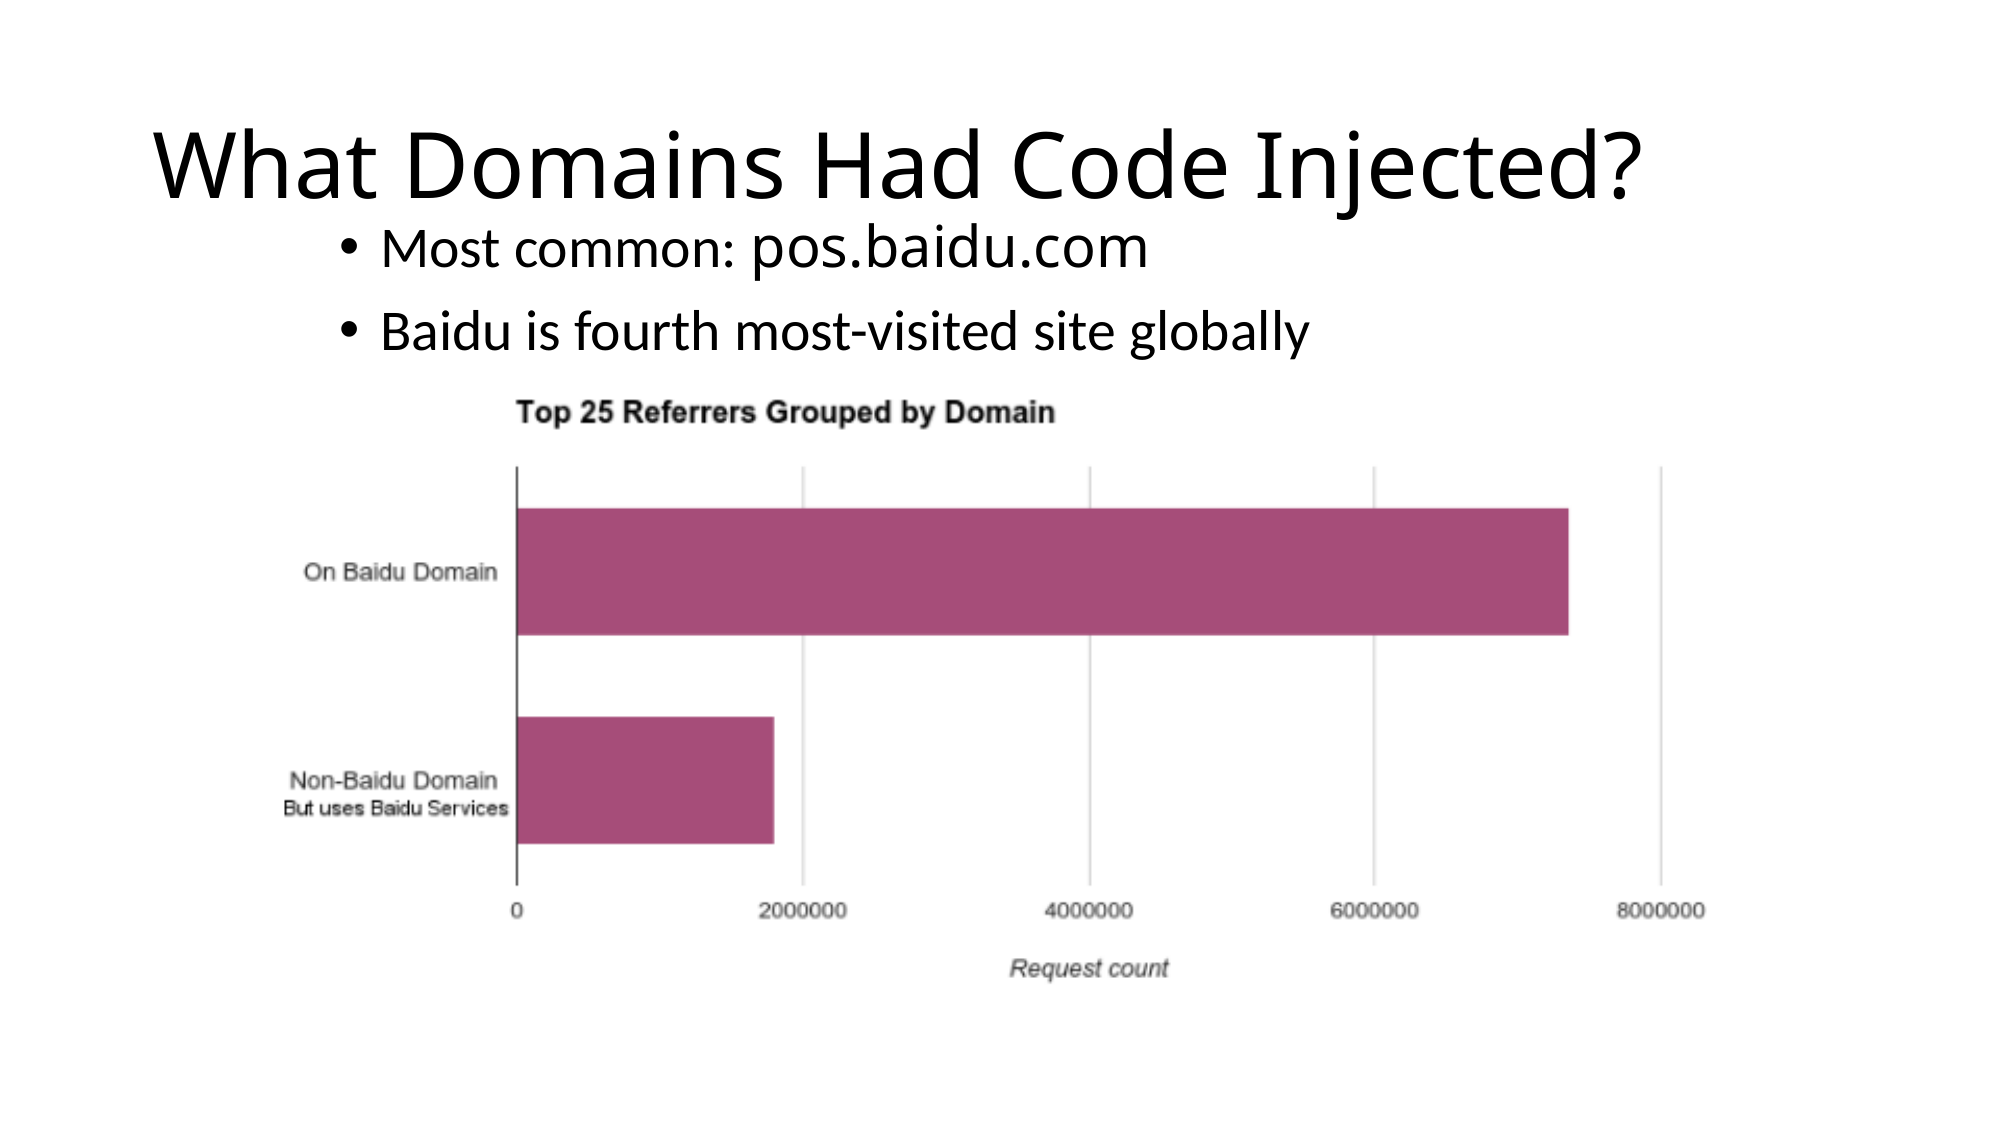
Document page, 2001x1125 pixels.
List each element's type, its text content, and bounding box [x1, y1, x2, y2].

title What Domains Had Code Injected? [137, 59, 1863, 278]
picture [283, 388, 1715, 1005]
list Most common: pos.baidu.com Baidu is fourth most-visited site globally [324, 210, 1675, 371]
